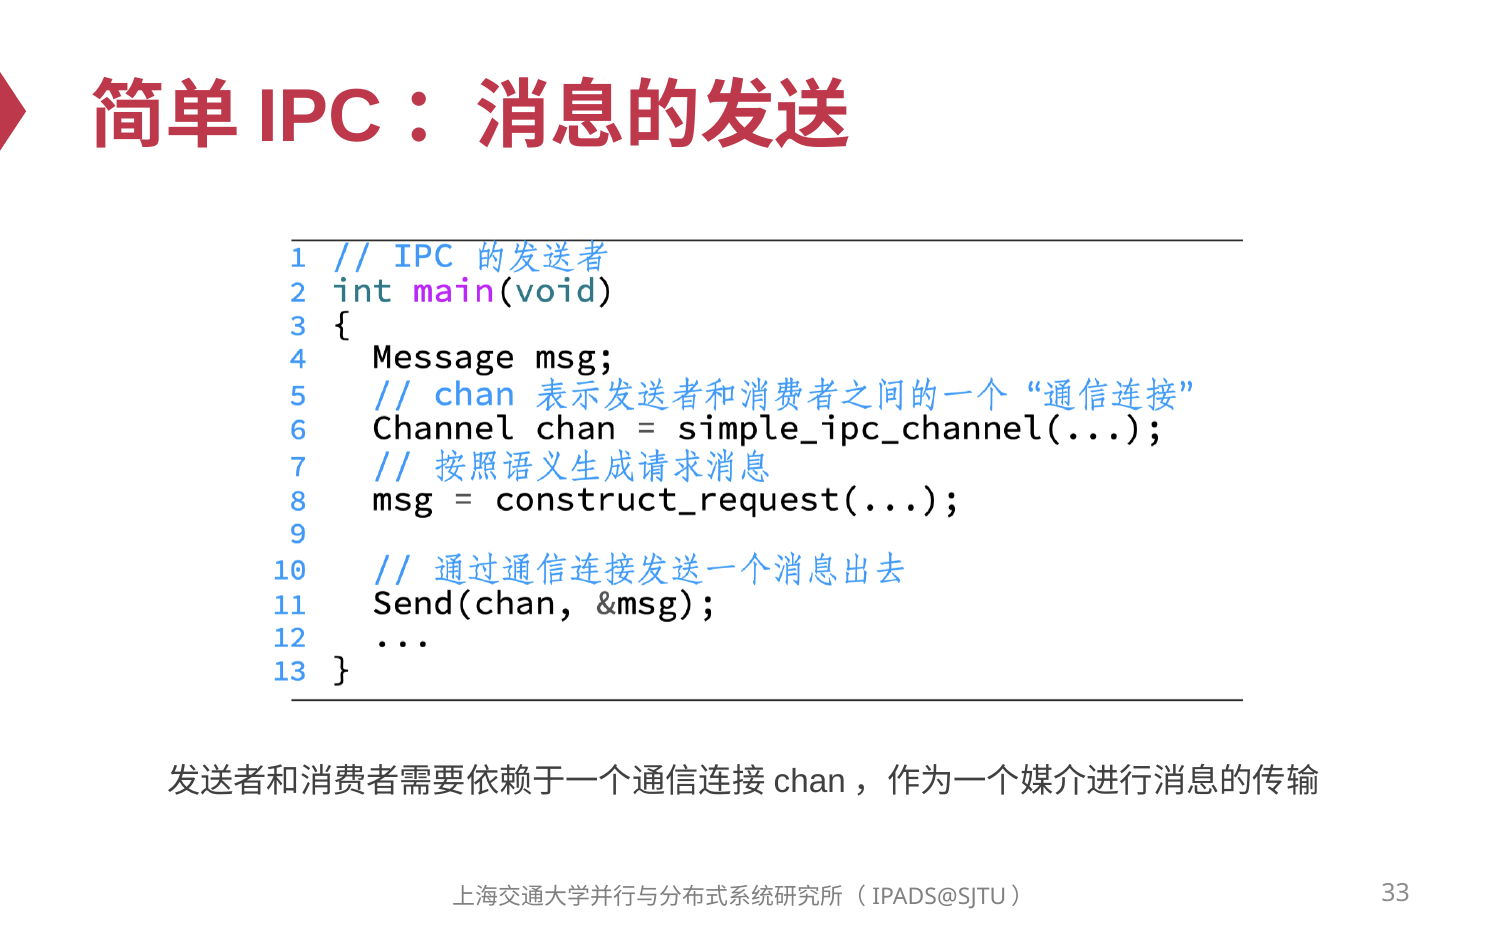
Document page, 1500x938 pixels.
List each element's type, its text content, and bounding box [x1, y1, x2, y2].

title 简单IPC：消息的发送 [75, 37, 1425, 186]
footer 上海交通大学并行与分布式系统研究所（IPADS@SJTU） [418, 870, 1069, 921]
text_box 发送者和消费者需要依赖于一个通信连接chan，作为一个媒介进行消息的传输 [75, 752, 1412, 807]
slide_number 33 [1074, 868, 1425, 919]
picture [257, 219, 1243, 722]
